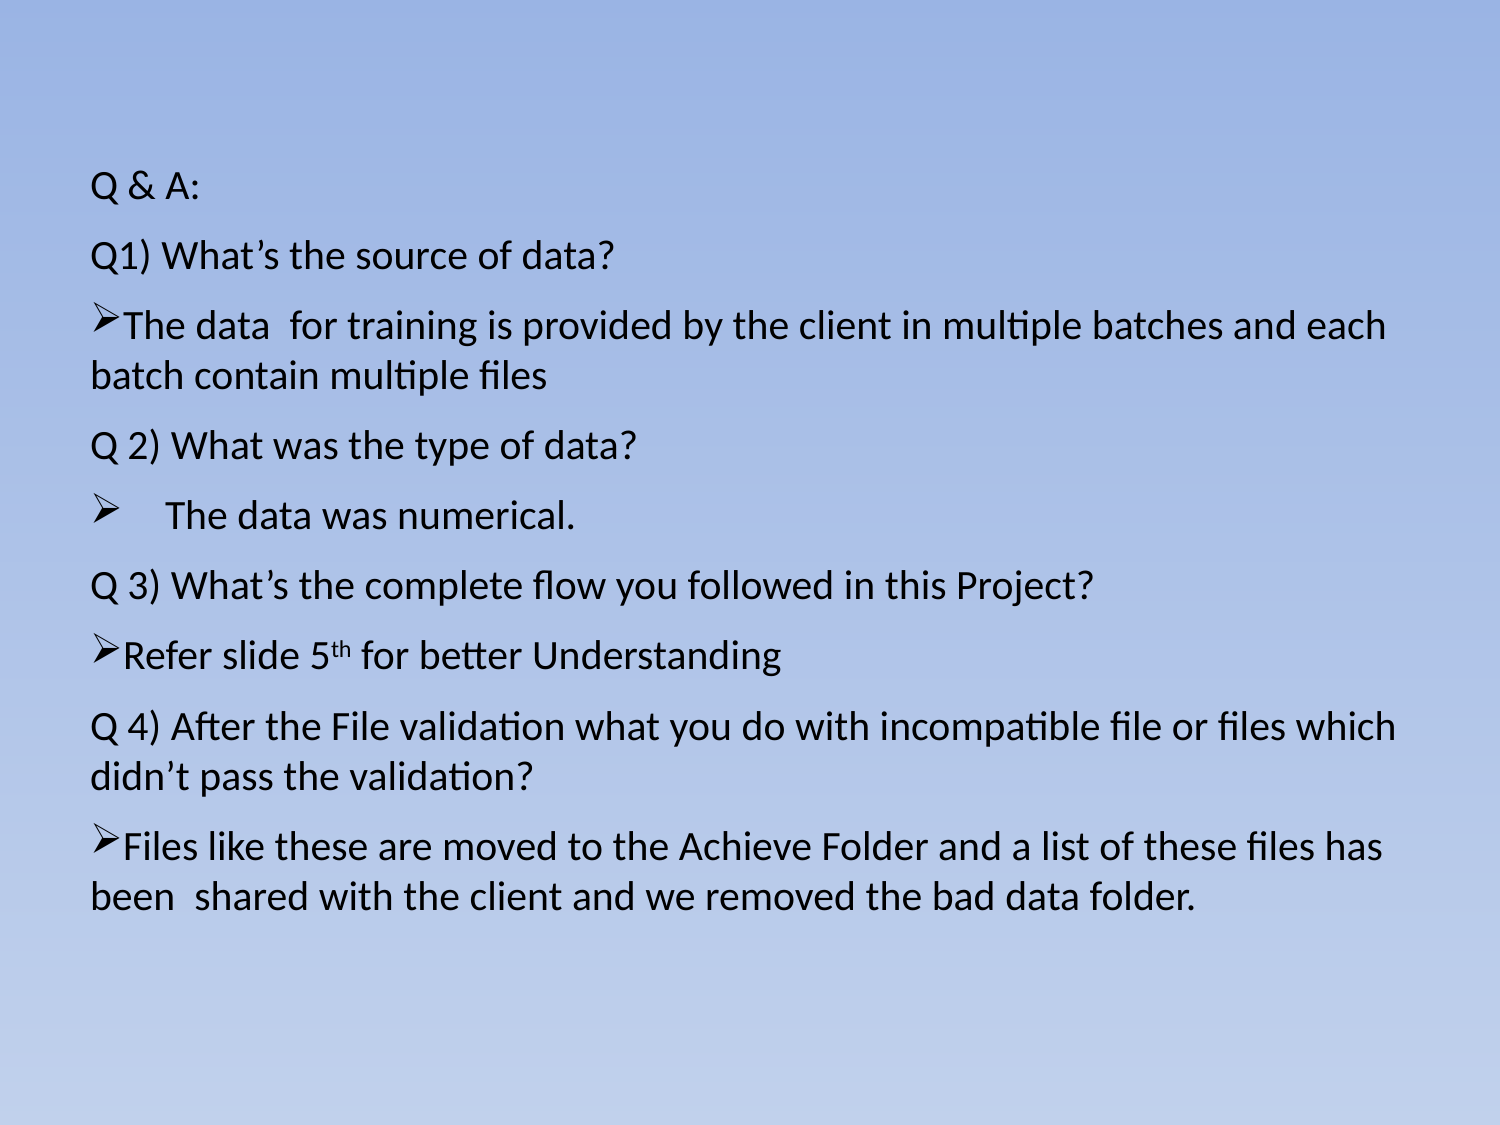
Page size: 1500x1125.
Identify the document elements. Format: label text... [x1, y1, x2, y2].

list Q & A: Q1) What’s the source of data? The data for training is provided by the client in multiple batches and each batch contain multiple files Q 2) What was the type of data? The data was numerical. Q 3) What’s the complete flow you followed in this Project? Refer slide 5th for better Understanding Q 4) After the File validation what you do with incompatible file or files which didn’t pass the validation? Files like these are moved to the Achieve Folder and a list of these files has been shared with the client and we removed the bad data folder. [75, 99, 1425, 1005]
